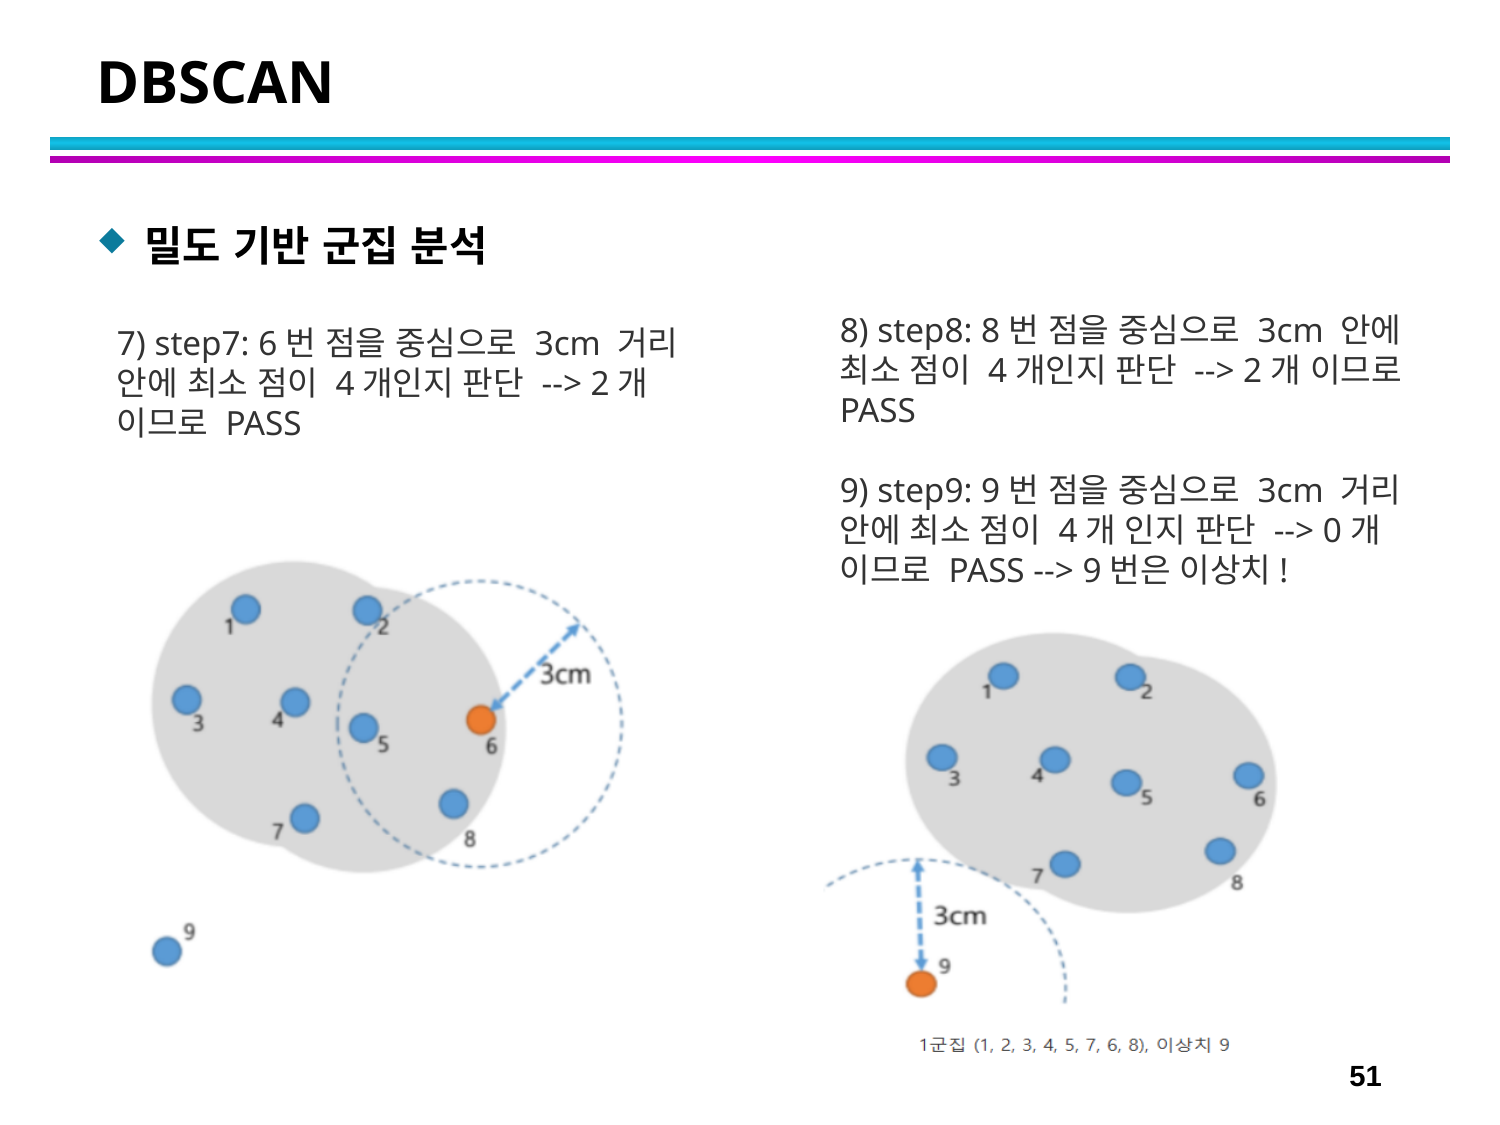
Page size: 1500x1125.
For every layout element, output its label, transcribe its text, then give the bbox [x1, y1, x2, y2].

text_box 밀도 기반 군집 분석 [81, 212, 1440, 281]
text_box 8) step8: 8번 점을 중심으로 3cm 안에 최소 점이 4개인지 판단 --> 2개 이므로 PASS 9) step9: 9번 점을 중심으로 3cm 거리 안에 최소 점이 4개 인지 판단 --> 0개 이므로 PASS --> 9번은 이상치! [825, 302, 1449, 597]
text_box 7) step7: 6번 점을 중심으로 3cm 거리 안에 최소 점이 4개인지 판단 --> 2개 이므로 PASS [102, 314, 745, 450]
picture [69, 552, 640, 970]
picture [806, 628, 1292, 1061]
